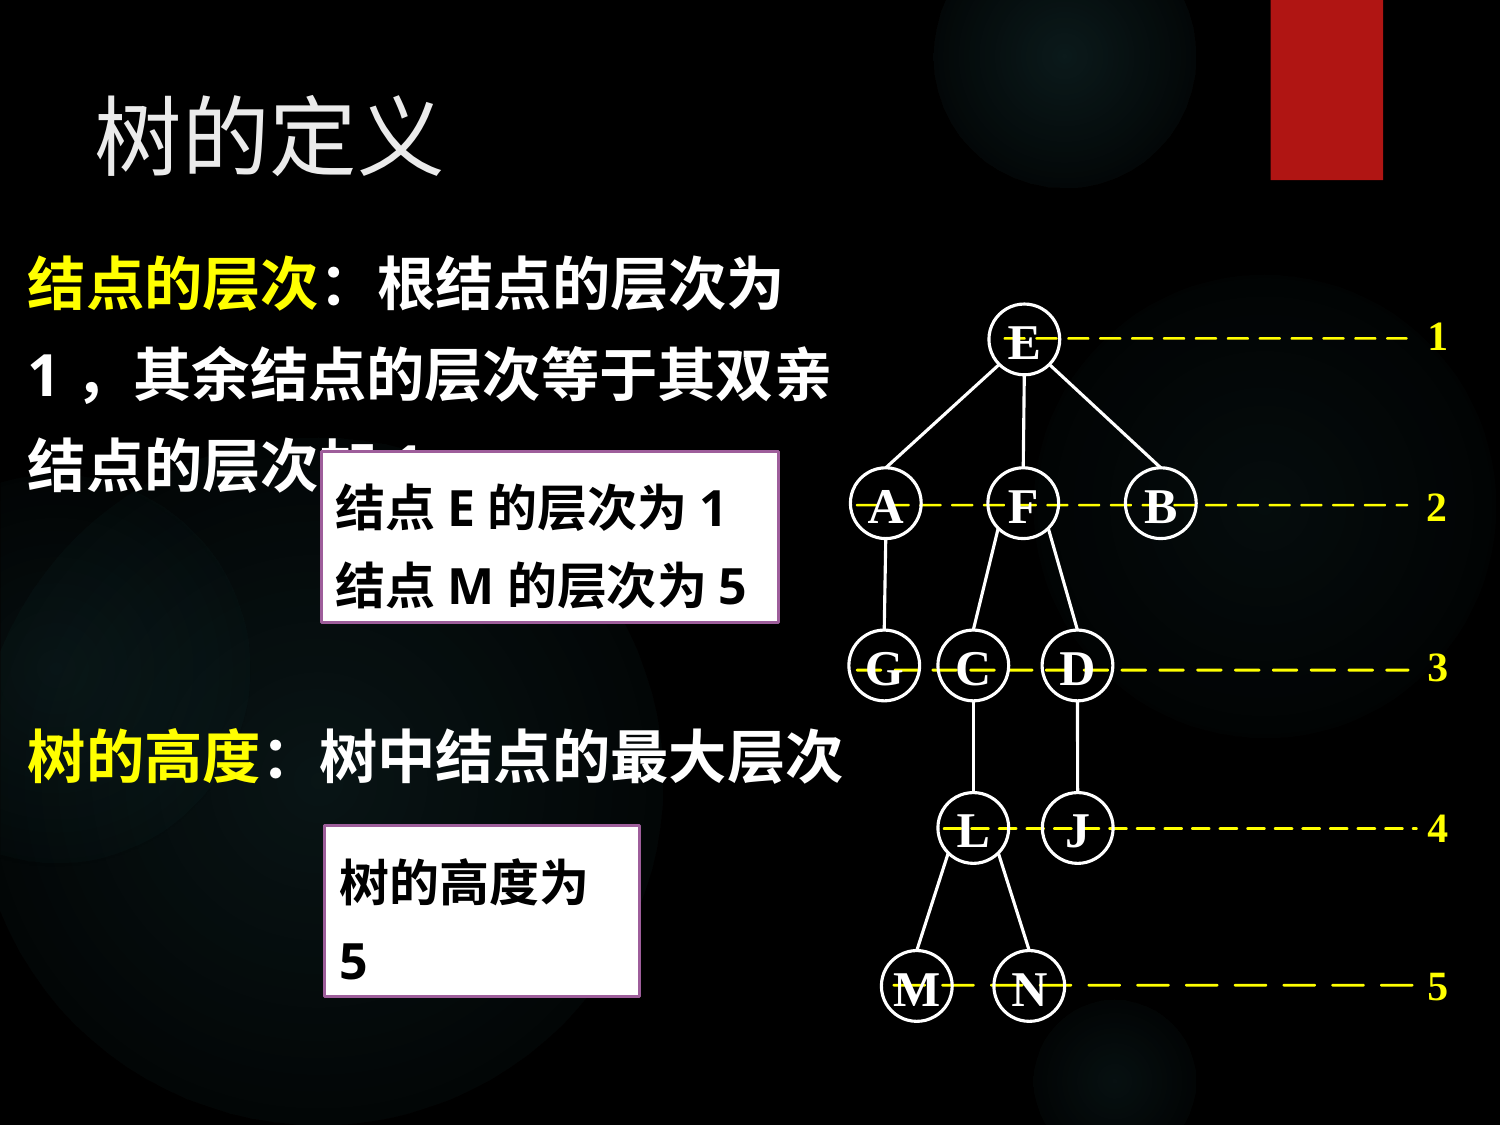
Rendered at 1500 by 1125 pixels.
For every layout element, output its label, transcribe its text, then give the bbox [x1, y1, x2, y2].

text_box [1202, 958, 1449, 1010]
text_box 结点E的层次为1 结点M的层次为5 [320, 450, 780, 624]
text_box 树的高度：树中结点的最大层次 [13, 691, 842, 798]
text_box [1202, 479, 1448, 530]
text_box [1202, 639, 1449, 690]
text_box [1201, 308, 1449, 360]
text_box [848, 303, 1197, 1022]
text_box 树的高度为5 [323, 824, 641, 998]
text_box 结点的层次：根结点的层次为1，其余结点的层次等于其双亲结点的层次加1 [13, 218, 882, 507]
title 树的定义 [79, 74, 1237, 304]
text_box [1202, 800, 1449, 852]
